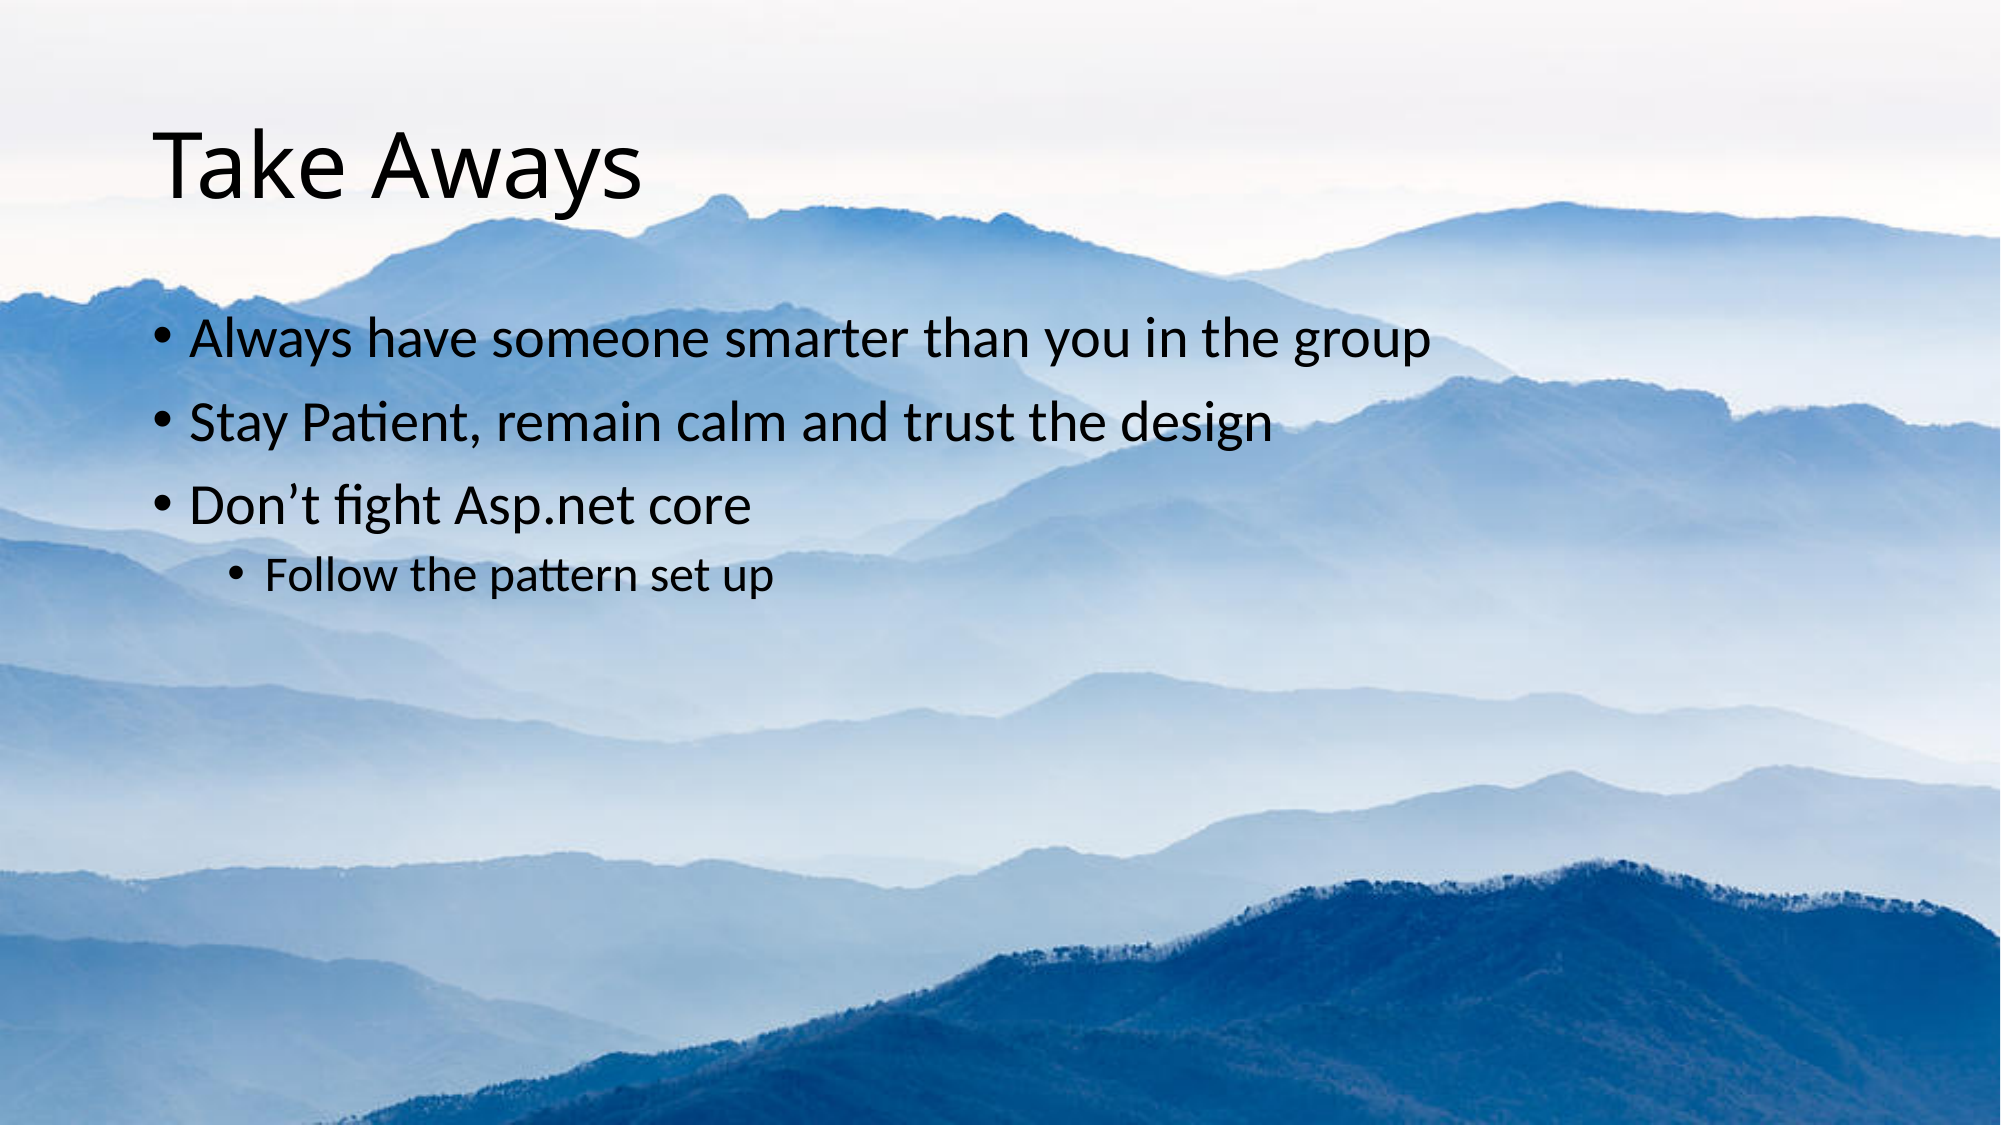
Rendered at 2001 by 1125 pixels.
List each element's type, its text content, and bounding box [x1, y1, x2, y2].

title Take Aways [137, 59, 1863, 278]
list Always have someone smarter than you in the group Stay Patient, remain calm and trust the design Don’t fight Asp.net core Follow the pattern set up [137, 299, 1863, 1014]
picture [0, 0, 2001, 1125]
